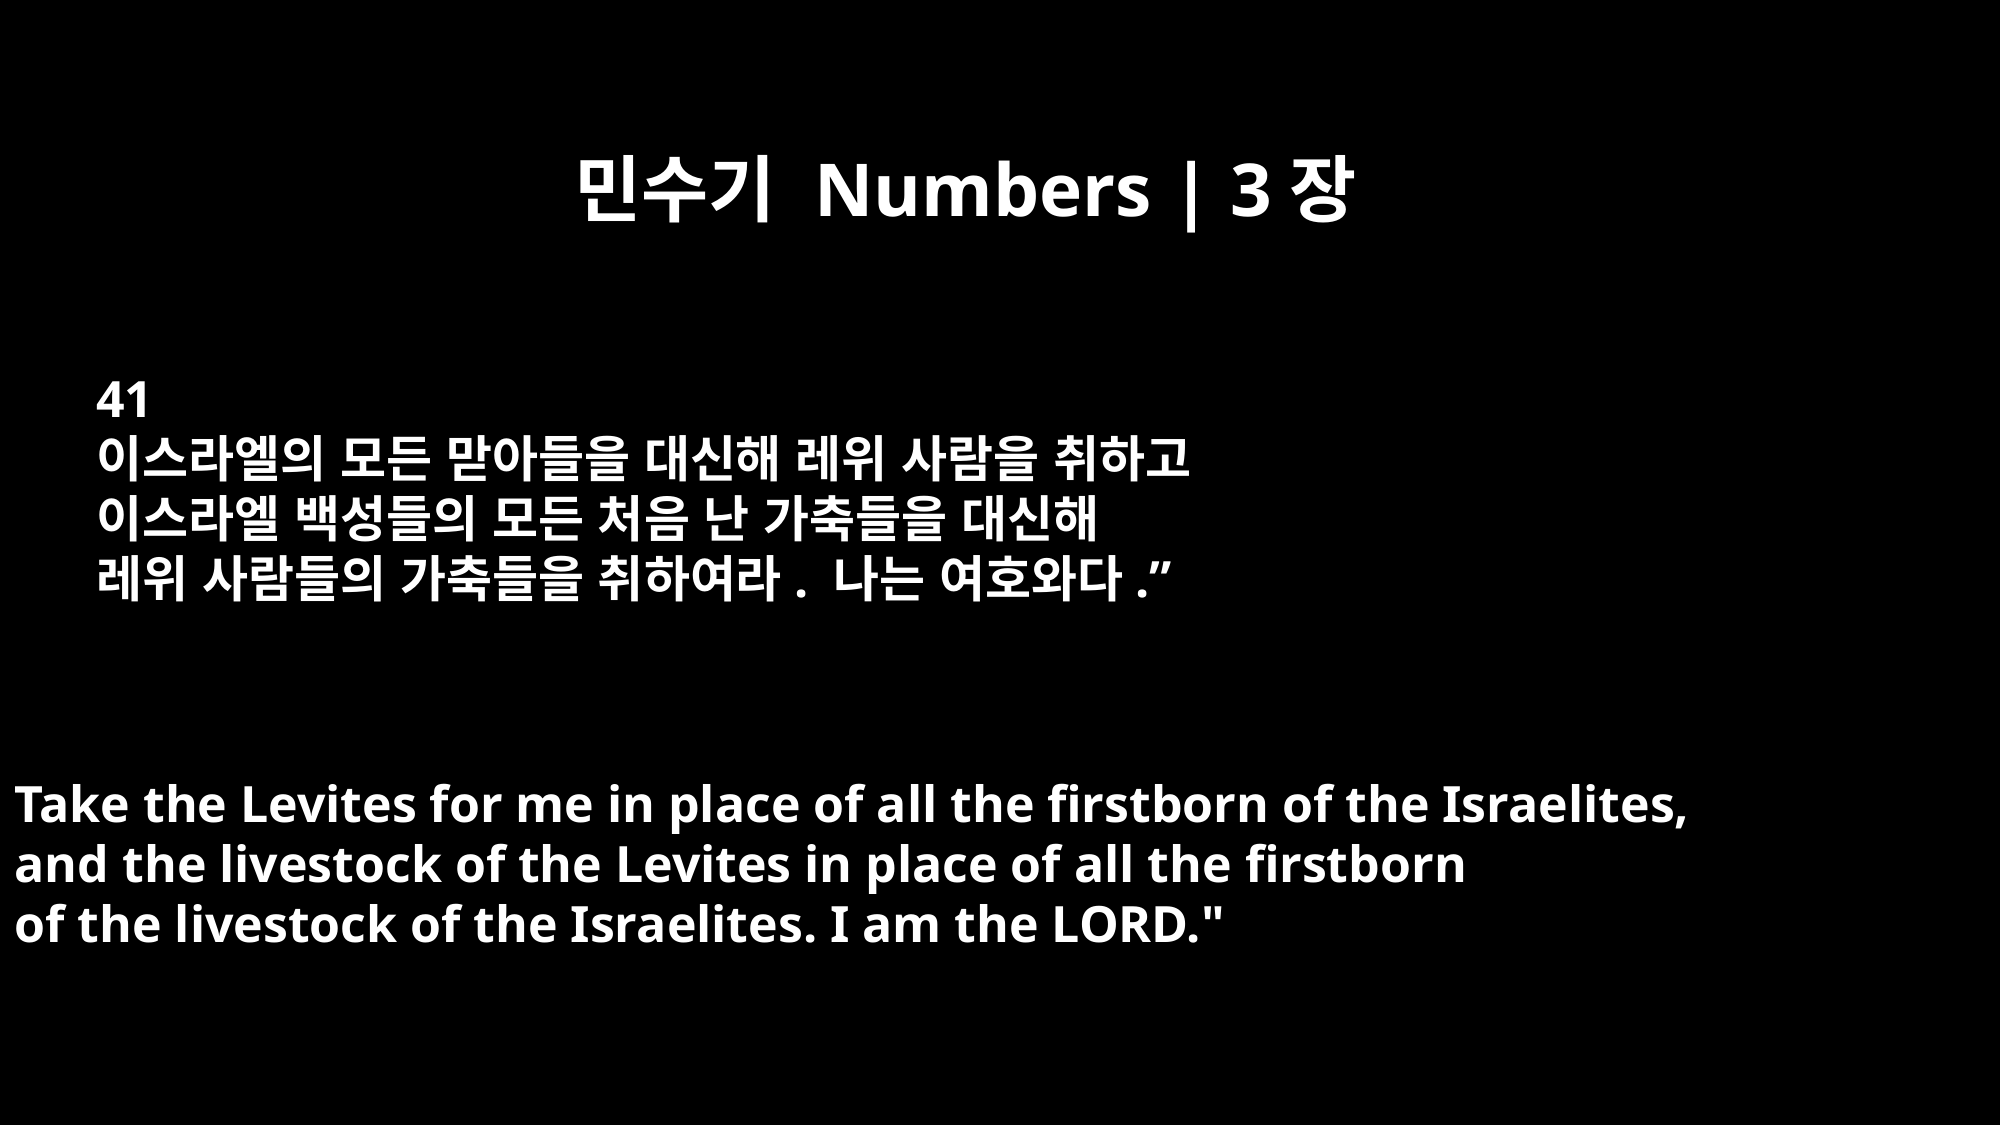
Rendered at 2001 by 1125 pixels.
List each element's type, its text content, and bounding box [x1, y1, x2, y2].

text_box 민수기 Numbers | 3장 [559, 136, 1373, 239]
text_box 41 이스라엘의 모든 맏아들을 대신해 레위 사람을 취하고 이스라엘 백성들의 모든 처음 난 가축들을 대신해 레위 사람들의 가축들을 취하여라. 나는 여호와다.” [81, 359, 1208, 615]
text_box Take the Levites for me in place of all the firstborn of the Israelites, and the livestock of the Levites in place of all the firstborn of the livestock of the Israelites. I am the LORD." [0, 764, 1705, 960]
